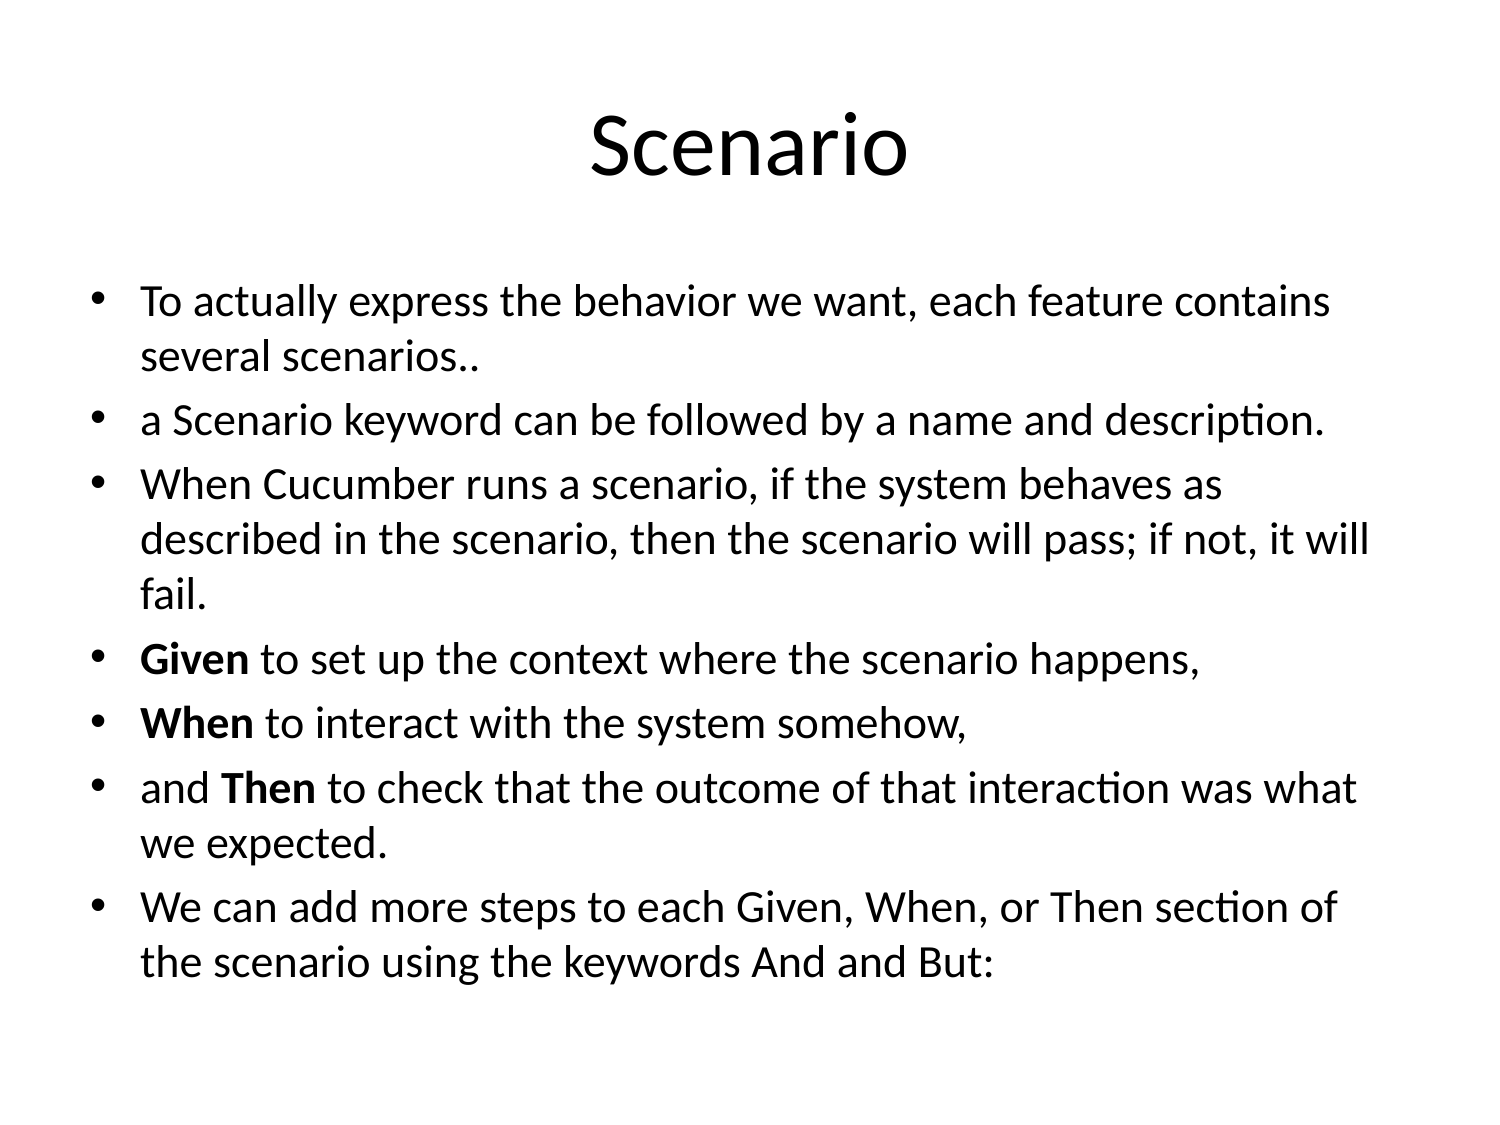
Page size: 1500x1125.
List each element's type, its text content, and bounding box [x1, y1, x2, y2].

title Scenario [75, 45, 1425, 233]
list To actually express the behavior we want, each feature contains several scenarios.. a Scenario keyword can be followed by a name and description. When Cucumber runs a scenario, if the system behaves as described in the scenario, then the scenario will pass; if not, it will fail. Given to set up the context where the scenario happens, When to interact with the system somehow, and Then to check that the outcome of that interaction was what we expected. We can add more steps to each Given, When, or Then section of the scenario using the keywords And and But: [75, 262, 1425, 1005]
